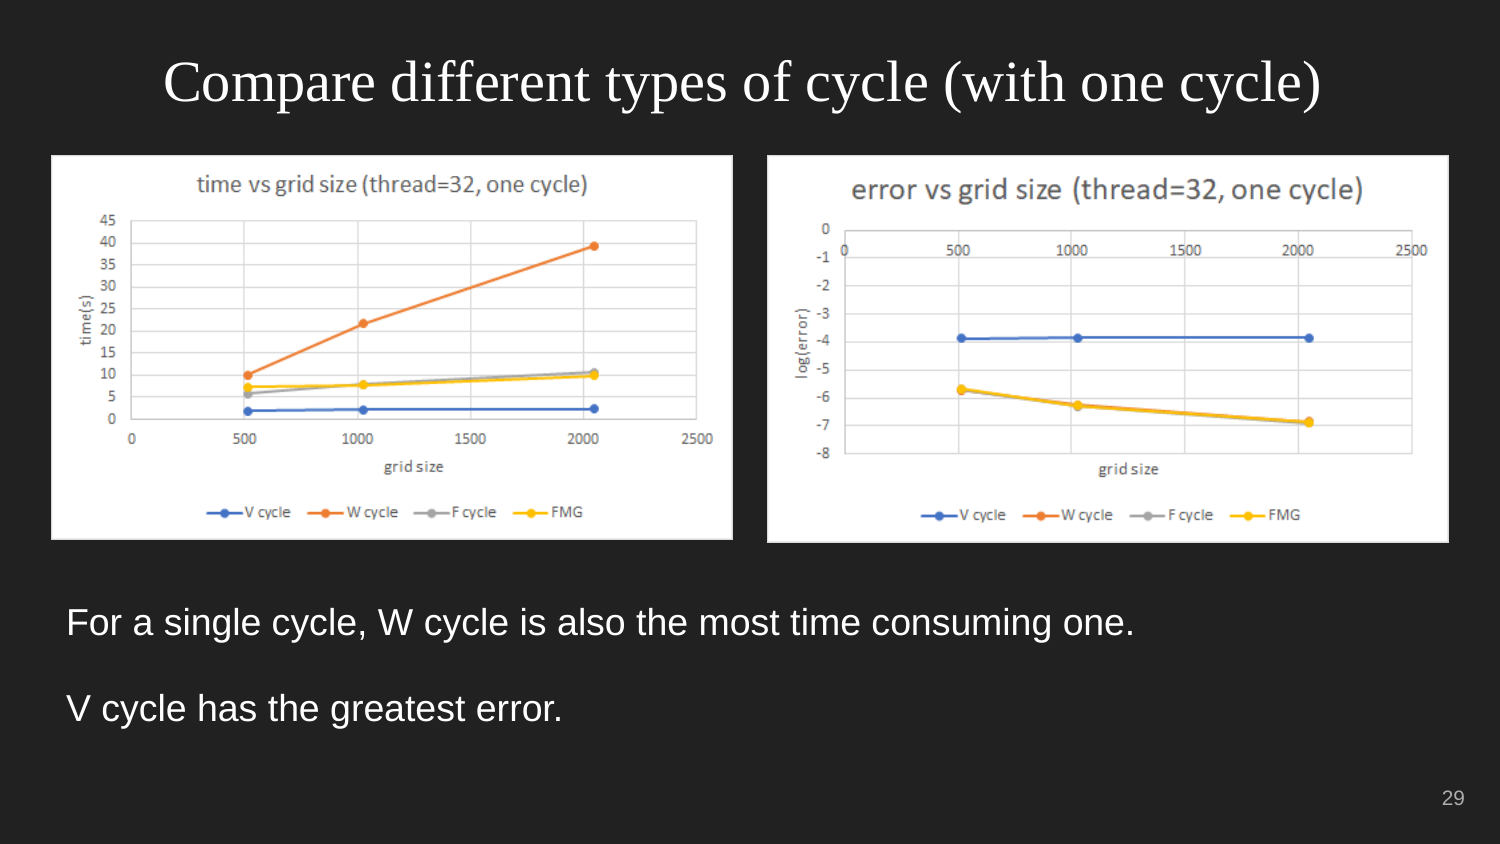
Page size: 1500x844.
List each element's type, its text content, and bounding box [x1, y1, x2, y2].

title Compare different types of cycle (with one cycle) [51, 27, 1449, 122]
picture [766, 155, 1450, 543]
picture [50, 155, 734, 540]
slide_number ‹#› [1389, 764, 1480, 830]
list For a single cycle, W cycle is also the most time consuming one. V cycle has the greatest error. [51, 576, 1449, 795]
